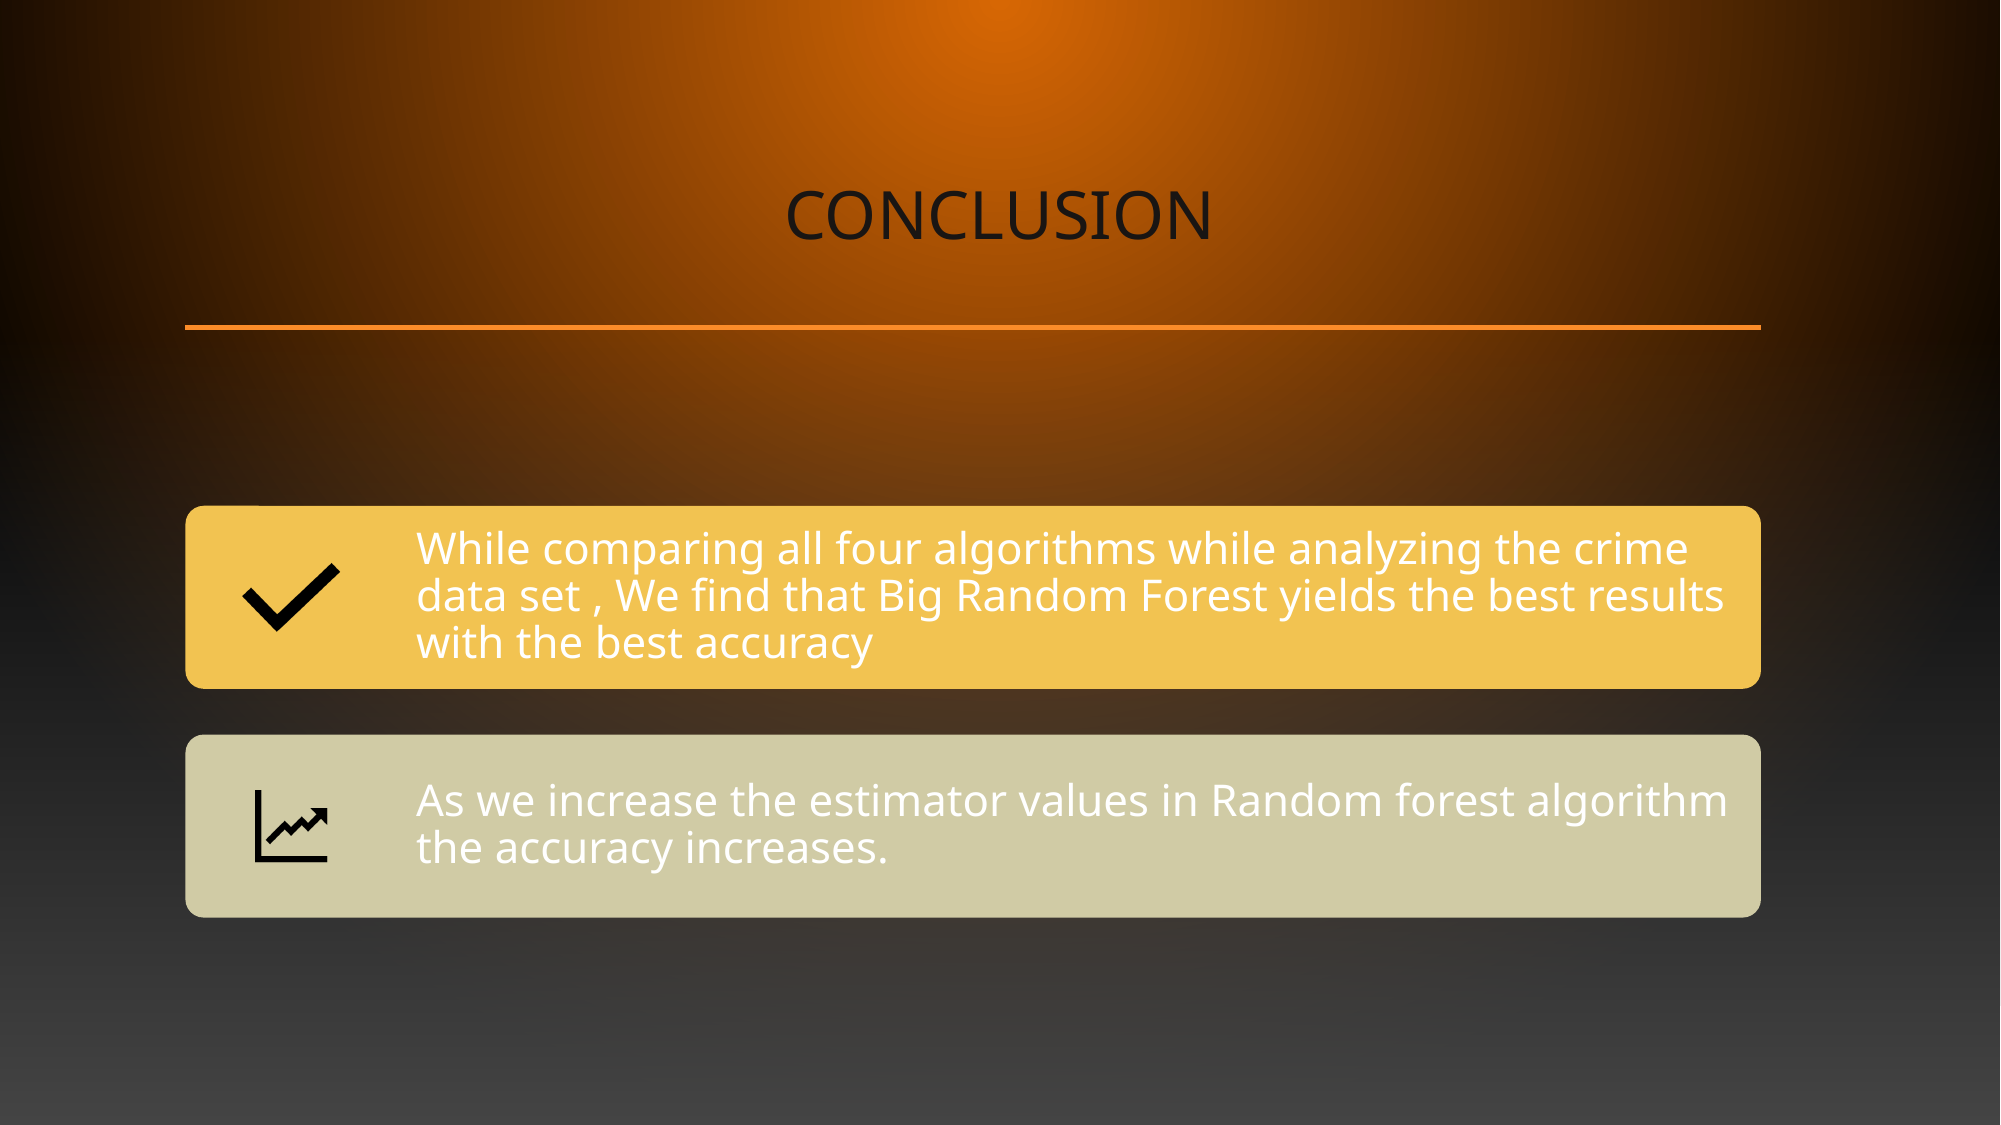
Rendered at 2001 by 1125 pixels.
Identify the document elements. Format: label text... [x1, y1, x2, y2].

text_box [0, 0, 2000, 330]
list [185, 406, 1762, 1017]
text_box [0, 330, 2000, 1125]
title CONCLUSION [238, 131, 1763, 305]
